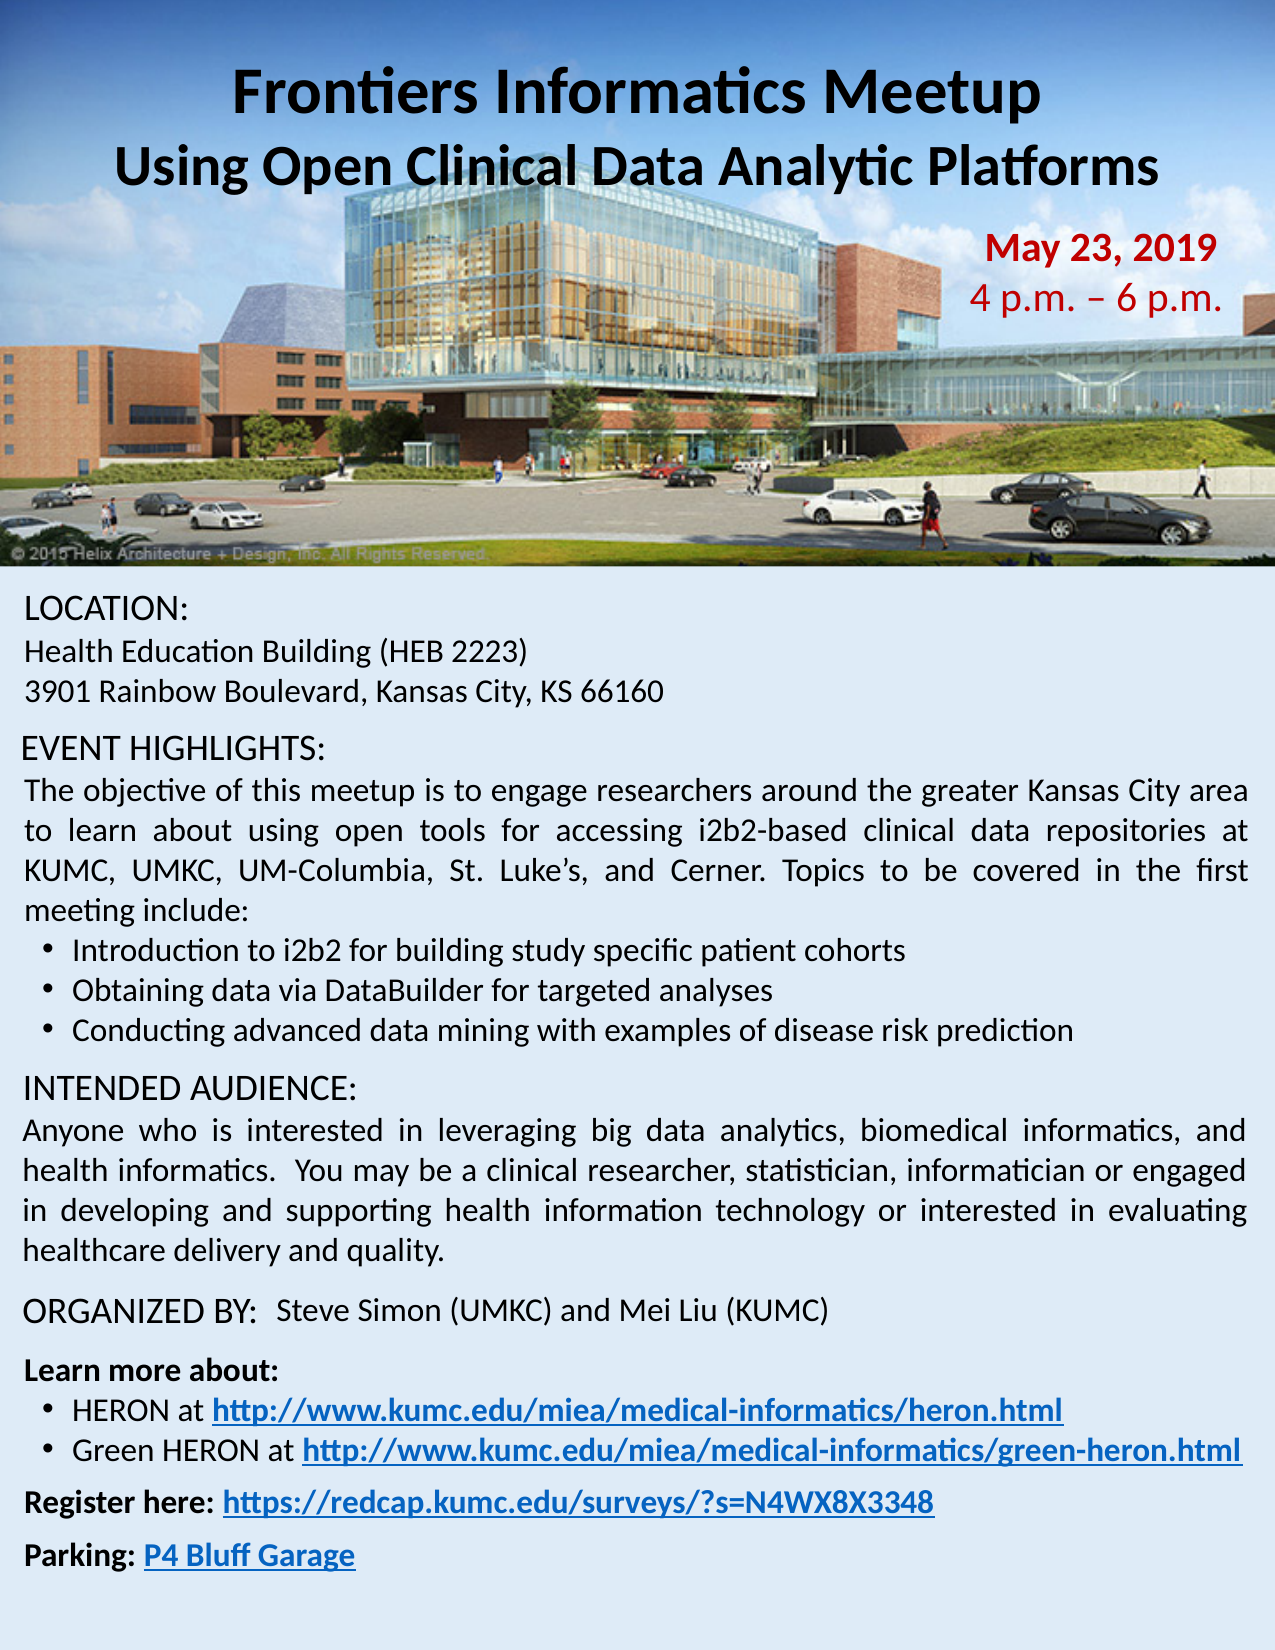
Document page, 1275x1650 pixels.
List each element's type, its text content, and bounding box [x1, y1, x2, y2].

picture [0, 0, 1275, 567]
text_box ORGANIZED BY: [7, 1278, 405, 1339]
text_box [0, 567, 1275, 1650]
text_box Health Education Building (HEB 2223) 3901 Rainbow Boulevard, Kansas City, KS 66160 [9, 622, 1257, 717]
text_box Learn more about: HERON at http://www.kumc.edu/miea/medical-informatics/heron.html Green HERON at http://www.kumc.edu/miea/medical-informatics/green-heron.html Register here: https://redcap.kumc.edu/surveys/?s=N4WX8X3348 Parking: P4 Bluff Garage [9, 1340, 1266, 1581]
text_box INTENDED AUDIENCE: [8, 1055, 1257, 1101]
text_box Anyone who is interested in leveraging big data analytics, biomedical informatics, and health informatics. You may be a clinical researcher, statistician, informatician or engaged in developing and supporting health information technology or interested in evaluating healthcare delivery and quality. [7, 1101, 1264, 1276]
text_box LOCATION: [9, 576, 258, 636]
text_box The objective of this meetup is to engage researchers around the greater Kansas City area to learn about using open tools for accessing i2b2-based clinical data repositories at KUMC, UMKC, UM-Columbia, St. Luke’s, and Cerner. Topics to be covered in the first meeting include: Introduction to i2b2 for building study specific patient cohorts Obtaining data via DataBuilder for targeted analyses Conducting advanced data mining with examples of disease risk prediction [9, 760, 1266, 1056]
text_box EVENT HIGHLIGHTS: [5, 715, 408, 775]
text_box Steve Simon (UMKC) and Mei Liu (KUMC) [405, 1280, 1155, 1336]
